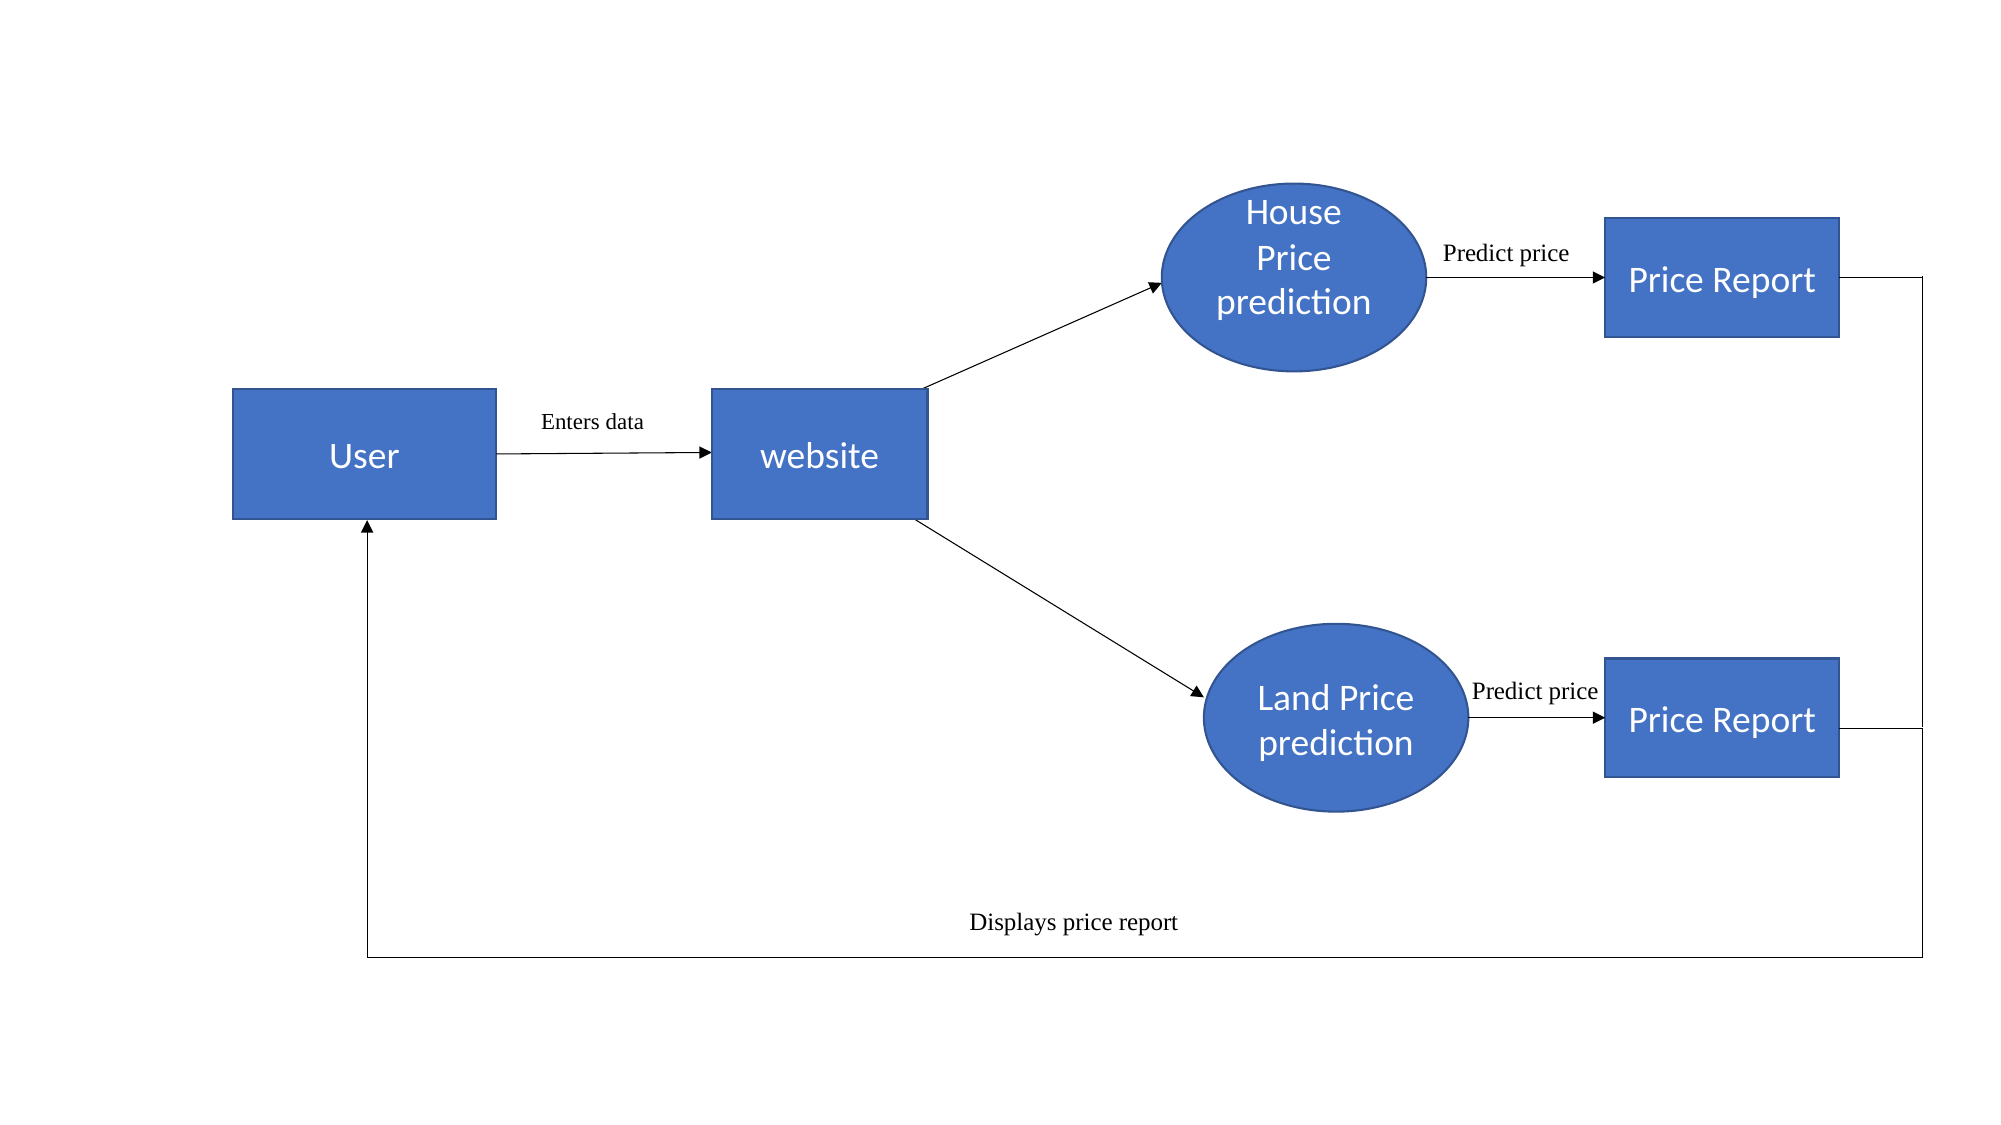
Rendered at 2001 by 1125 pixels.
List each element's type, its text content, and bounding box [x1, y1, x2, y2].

text_box Predict price [1457, 666, 1646, 712]
text_box Enters data [526, 399, 742, 442]
text_box User [232, 388, 497, 520]
text_box Price Report [1604, 217, 1840, 338]
text_box Price Report [1604, 657, 1840, 778]
text_box Predict price [1428, 229, 1617, 274]
text_box Land Price prediction [1202, 622, 1470, 813]
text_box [912, 282, 1162, 393]
text_box website [711, 388, 929, 520]
text_box Displays price report [954, 898, 1194, 943]
text_box House Price prediction [1160, 182, 1428, 373]
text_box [912, 518, 1204, 698]
